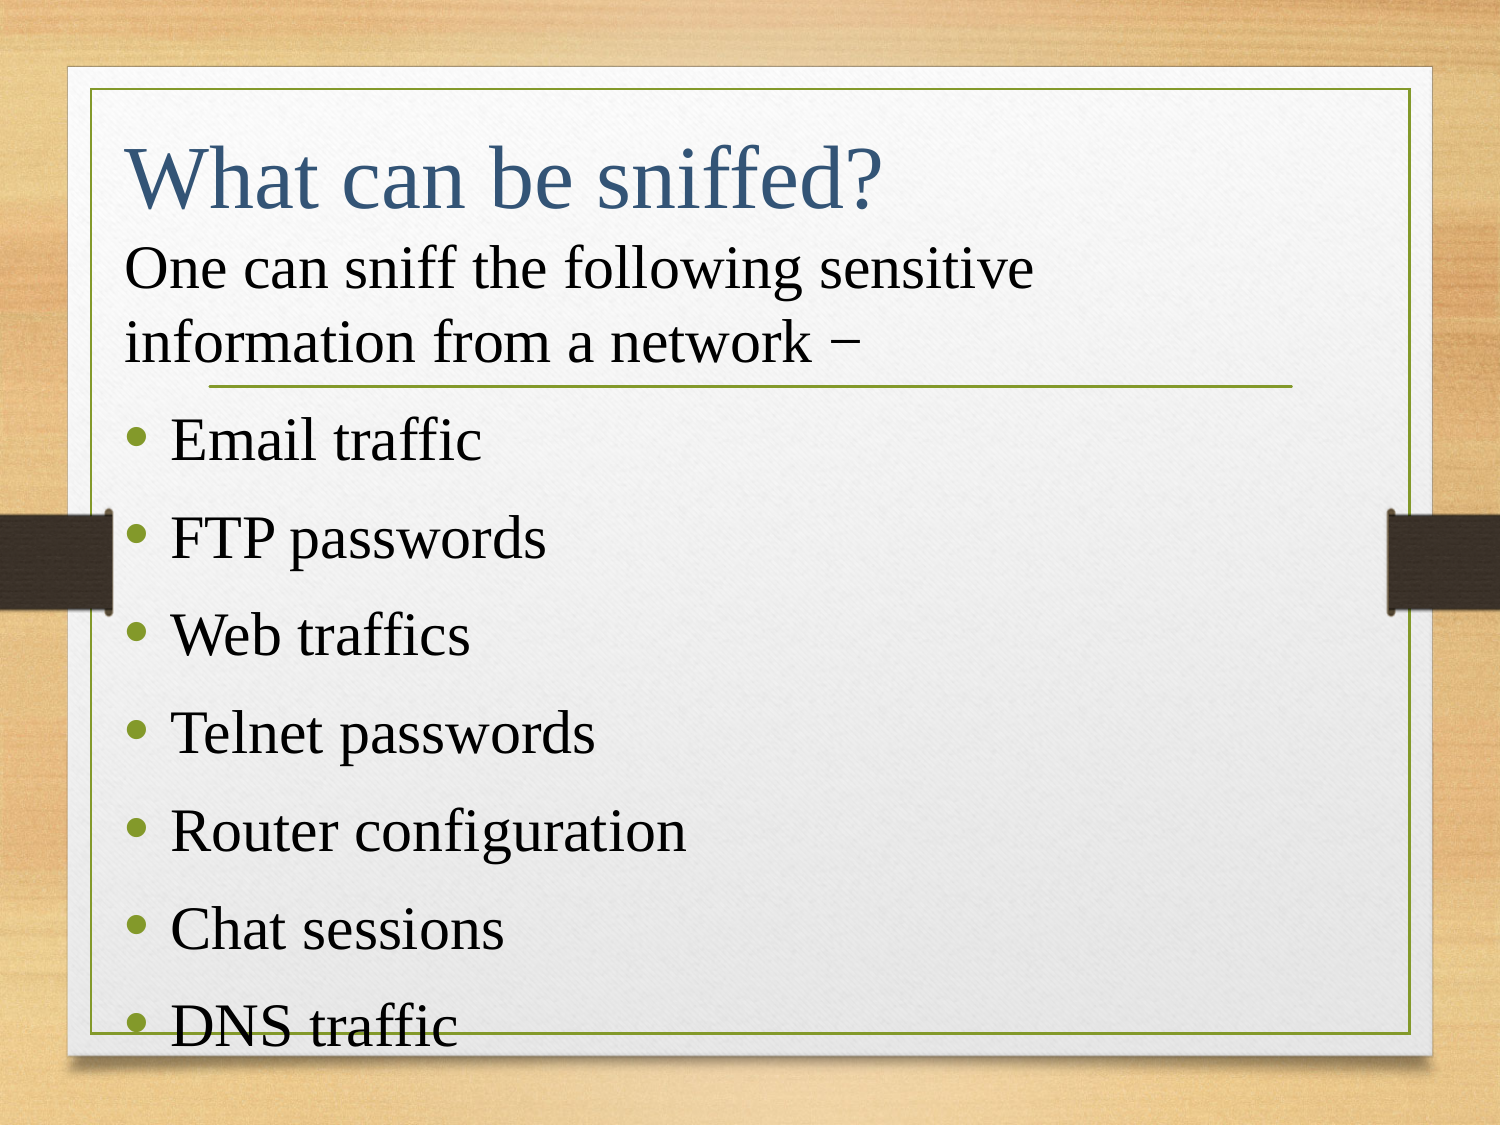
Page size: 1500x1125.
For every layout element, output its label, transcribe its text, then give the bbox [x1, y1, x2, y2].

list What can be sniffed? One can sniff the following sensitive information from a network − Email traffic FTP passwords Web traffics Telnet passwords Router configuration Chat sessions DNS traffic [109, 111, 1321, 1075]
picture [0, 0, 1500, 1125]
